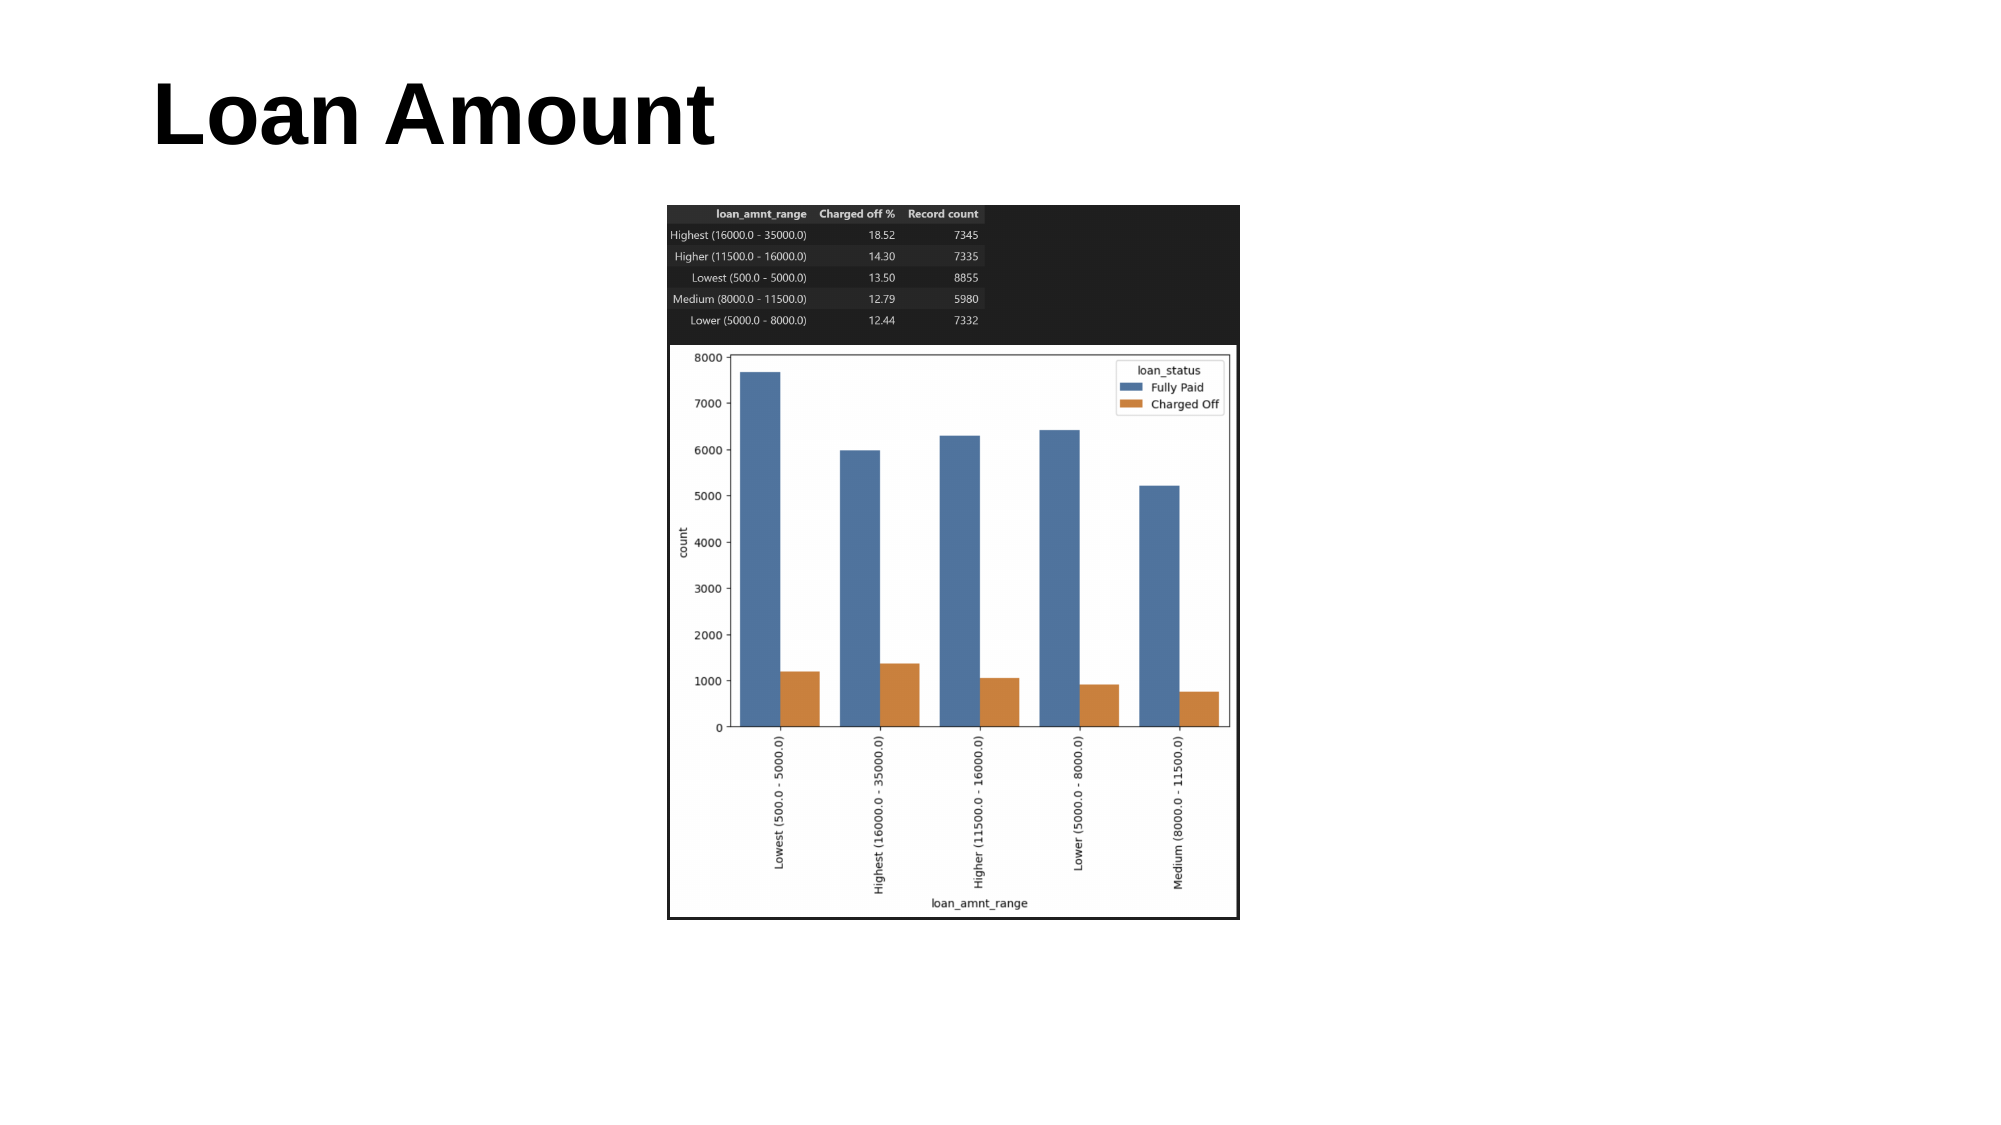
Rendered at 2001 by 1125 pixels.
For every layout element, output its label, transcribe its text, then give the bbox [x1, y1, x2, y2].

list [667, 205, 1240, 920]
title Loan Amount [137, 59, 1863, 278]
